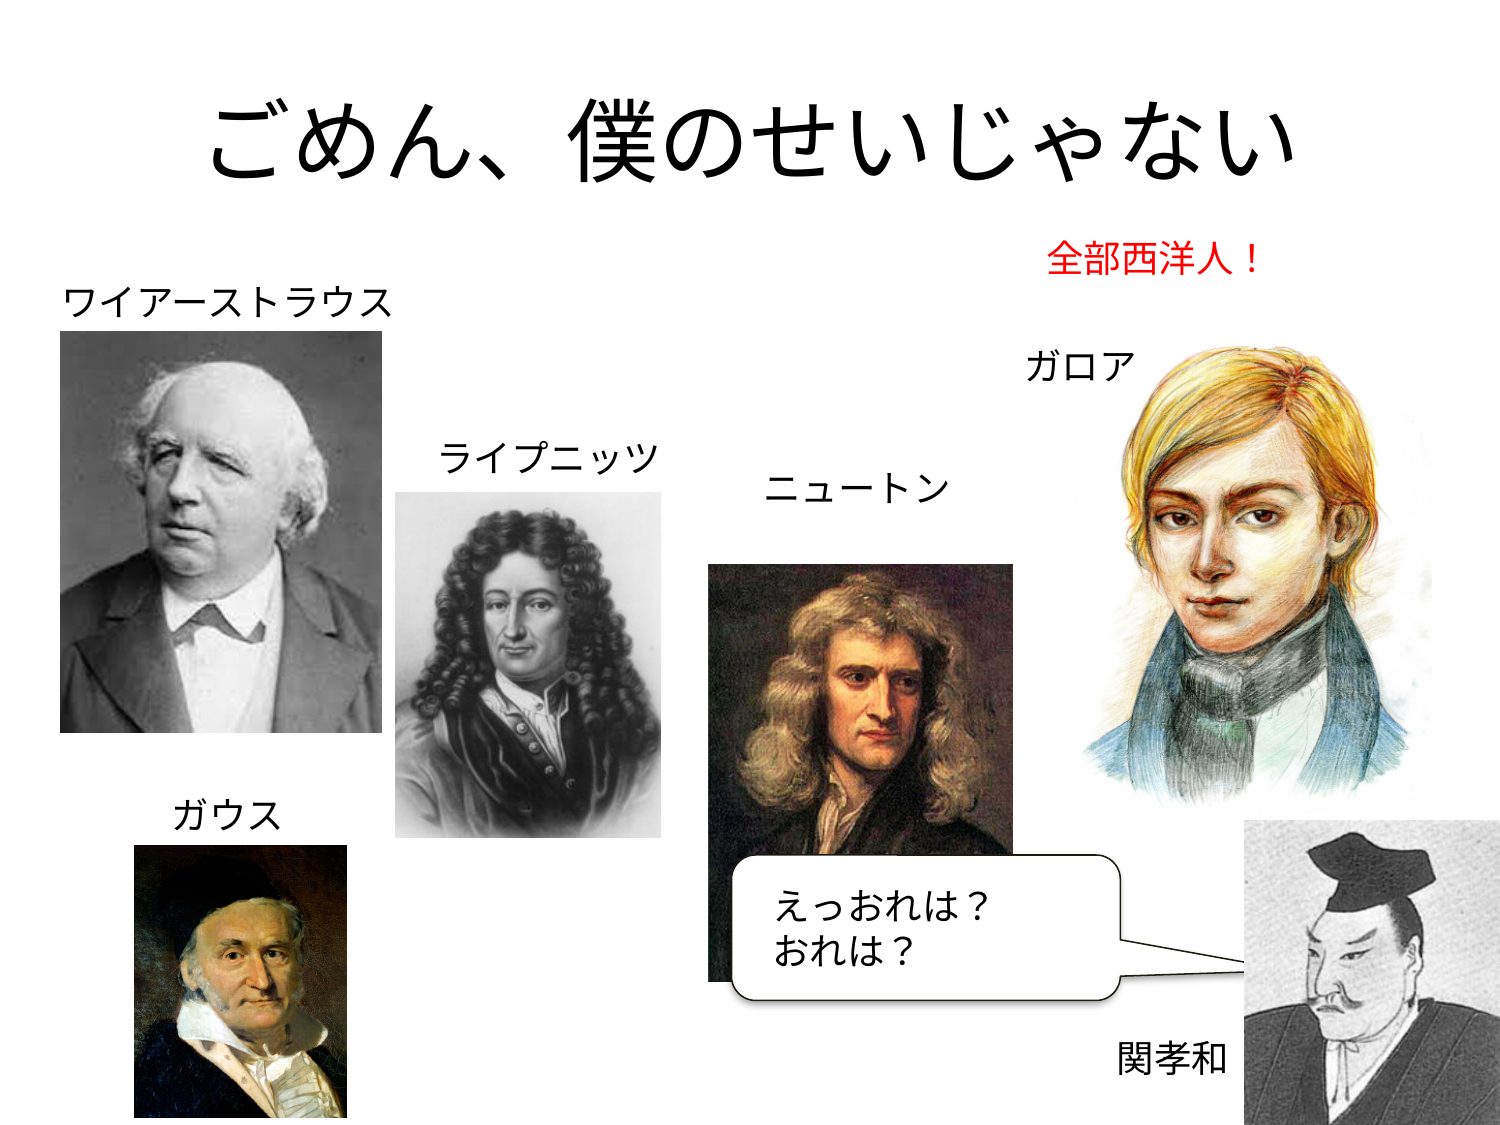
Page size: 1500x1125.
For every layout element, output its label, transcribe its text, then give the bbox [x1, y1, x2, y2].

picture [133, 845, 347, 1118]
text_box [734, 854, 1239, 1002]
picture [1244, 820, 1500, 1125]
text_box ニュートン [748, 457, 966, 518]
text_box ワイアーストラウス [46, 271, 410, 331]
picture [395, 492, 662, 838]
text_box 全部西洋人！ [1031, 227, 1319, 287]
picture [59, 331, 382, 733]
text_box ライプニッツ [421, 427, 676, 488]
title ごめん、僕のせいじゃない [75, 45, 1425, 233]
picture [1070, 320, 1432, 818]
text_box ガロア [1009, 335, 1065, 396]
picture [708, 564, 1013, 983]
text_box 関孝和 [1101, 1027, 1239, 1087]
text_box ガウス [156, 784, 299, 844]
